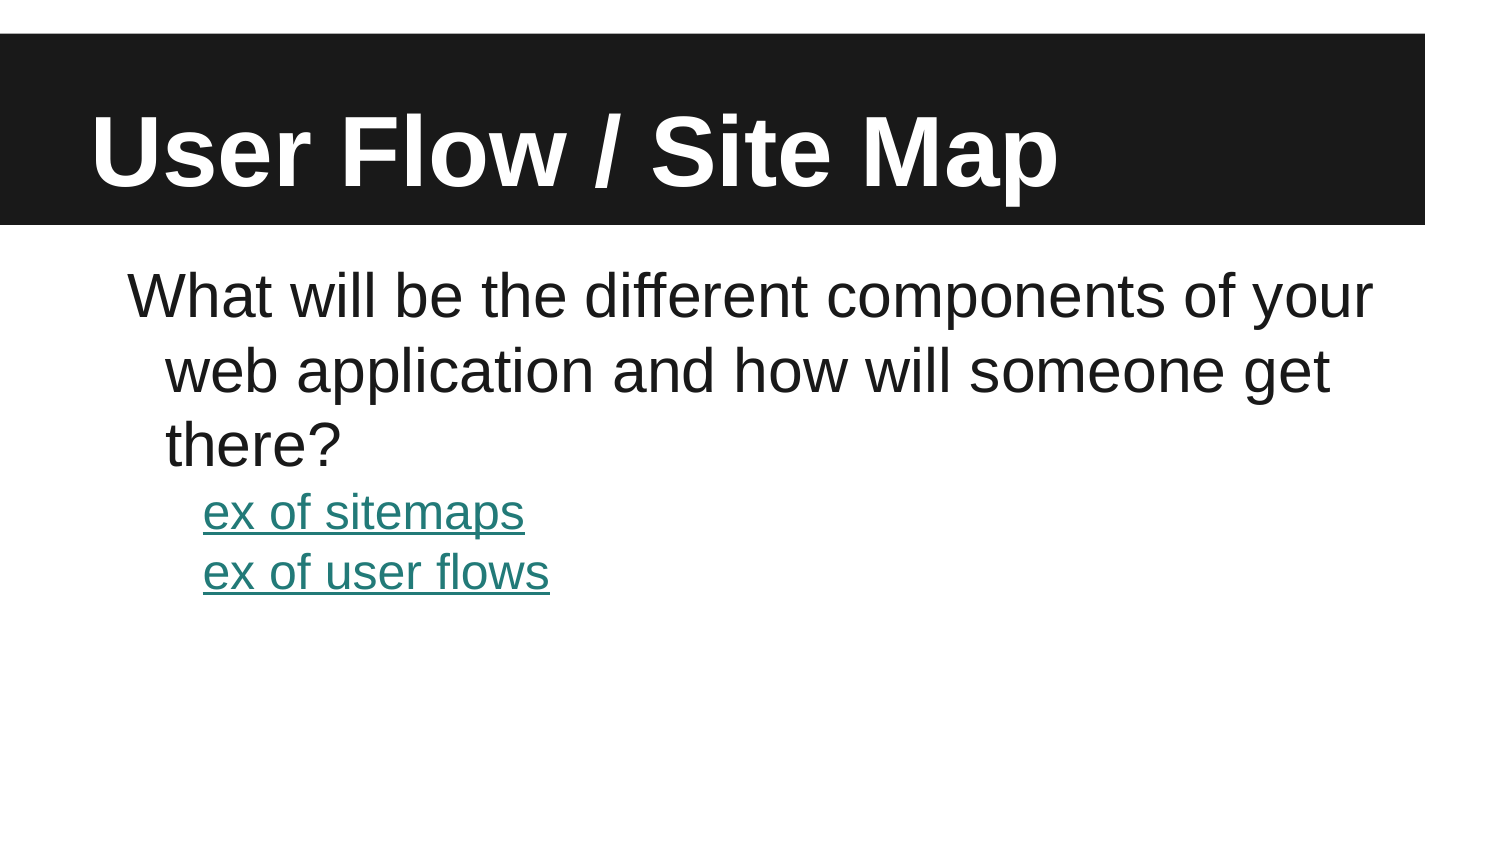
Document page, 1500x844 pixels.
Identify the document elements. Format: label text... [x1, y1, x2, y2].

list What will be the different components of your web application and how will someone get there? ex of sitemaps ex of user flows [75, 239, 1425, 808]
title User Flow / Site Map [75, 33, 1425, 221]
